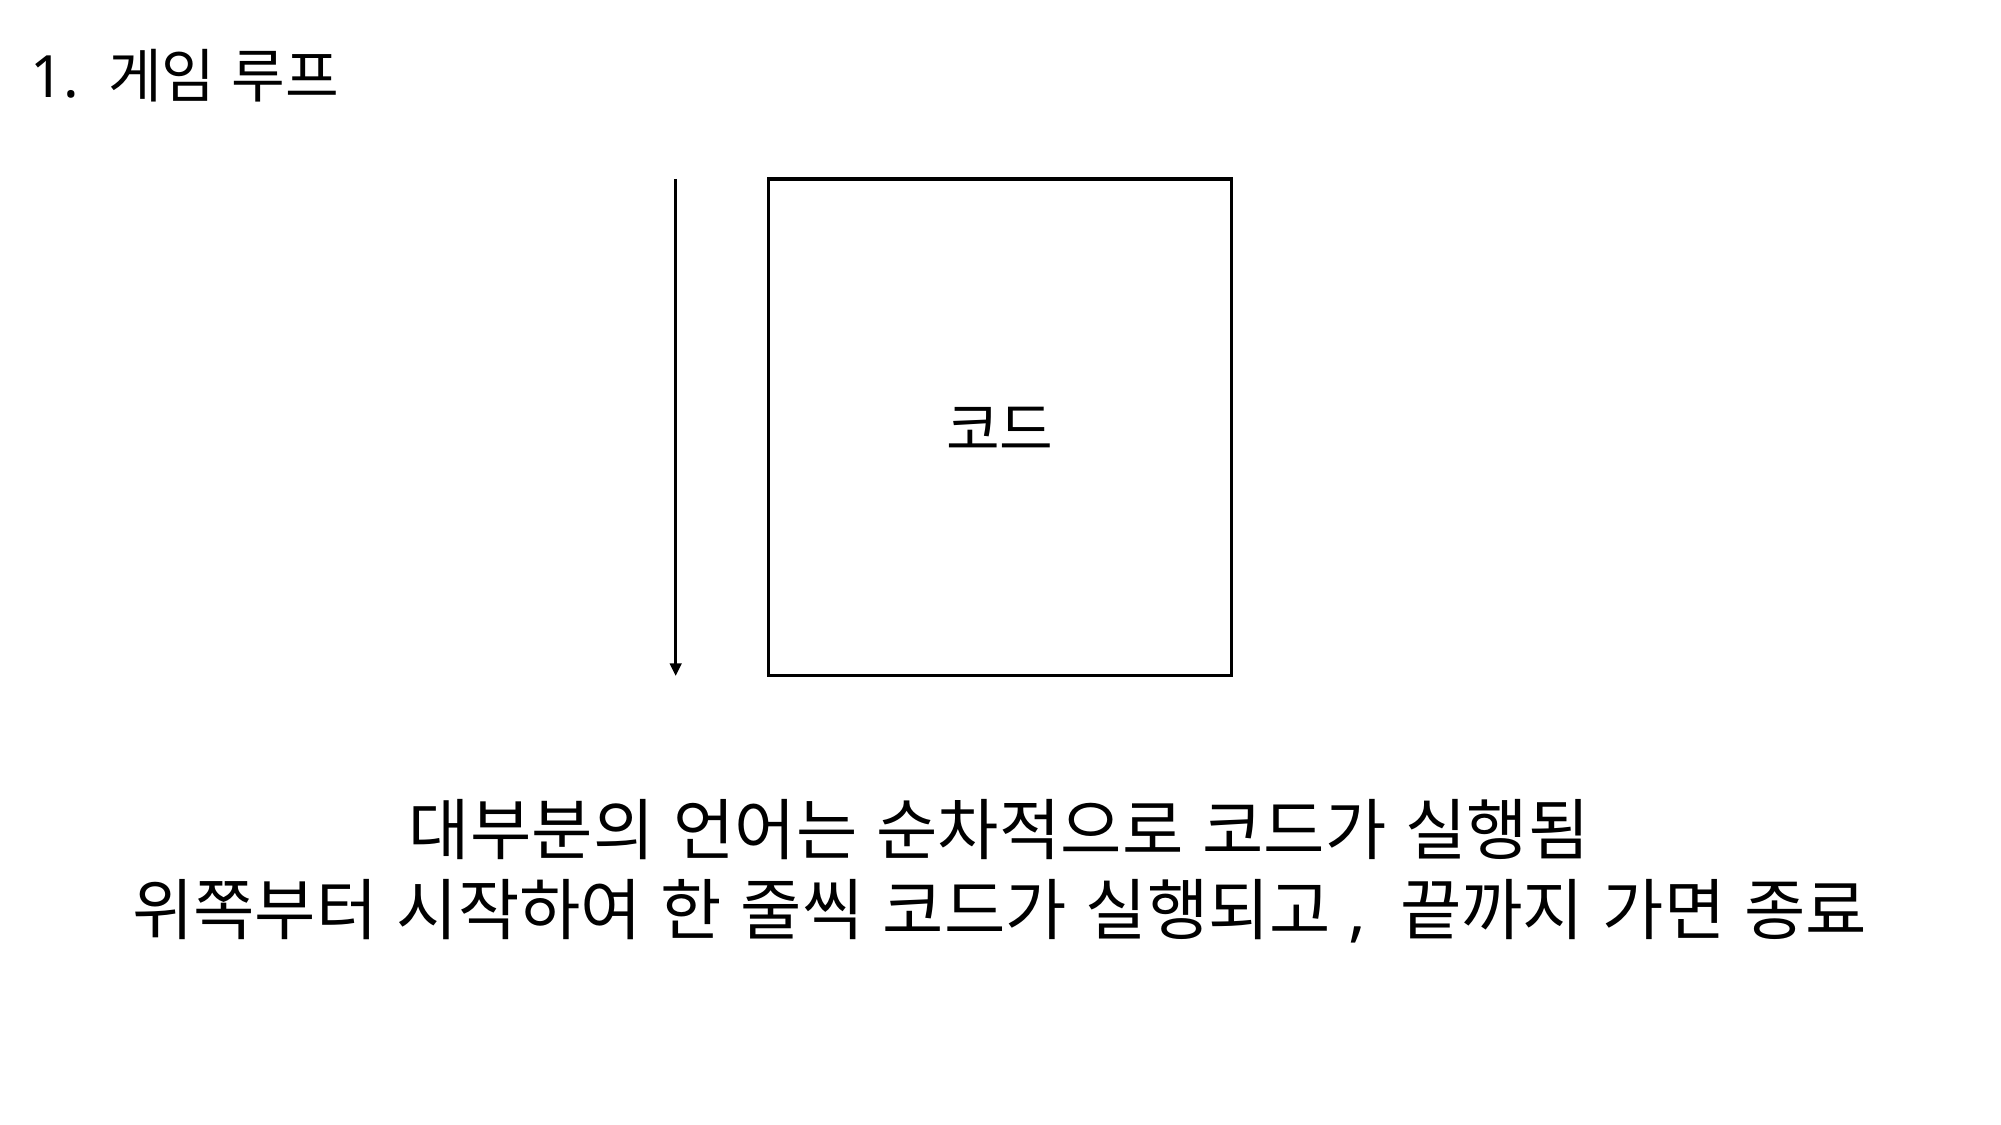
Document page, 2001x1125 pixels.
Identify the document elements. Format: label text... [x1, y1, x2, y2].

text_box 대부분의 언어는 순차적으로 코드가 실행됨 위쪽부터 시작하여 한 줄씩 코드가 실행되고, 끝까지 가면 종료 [117, 780, 1883, 956]
text_box 코드 [767, 177, 1233, 677]
text_box 1. 게임 루프 [15, 31, 354, 117]
